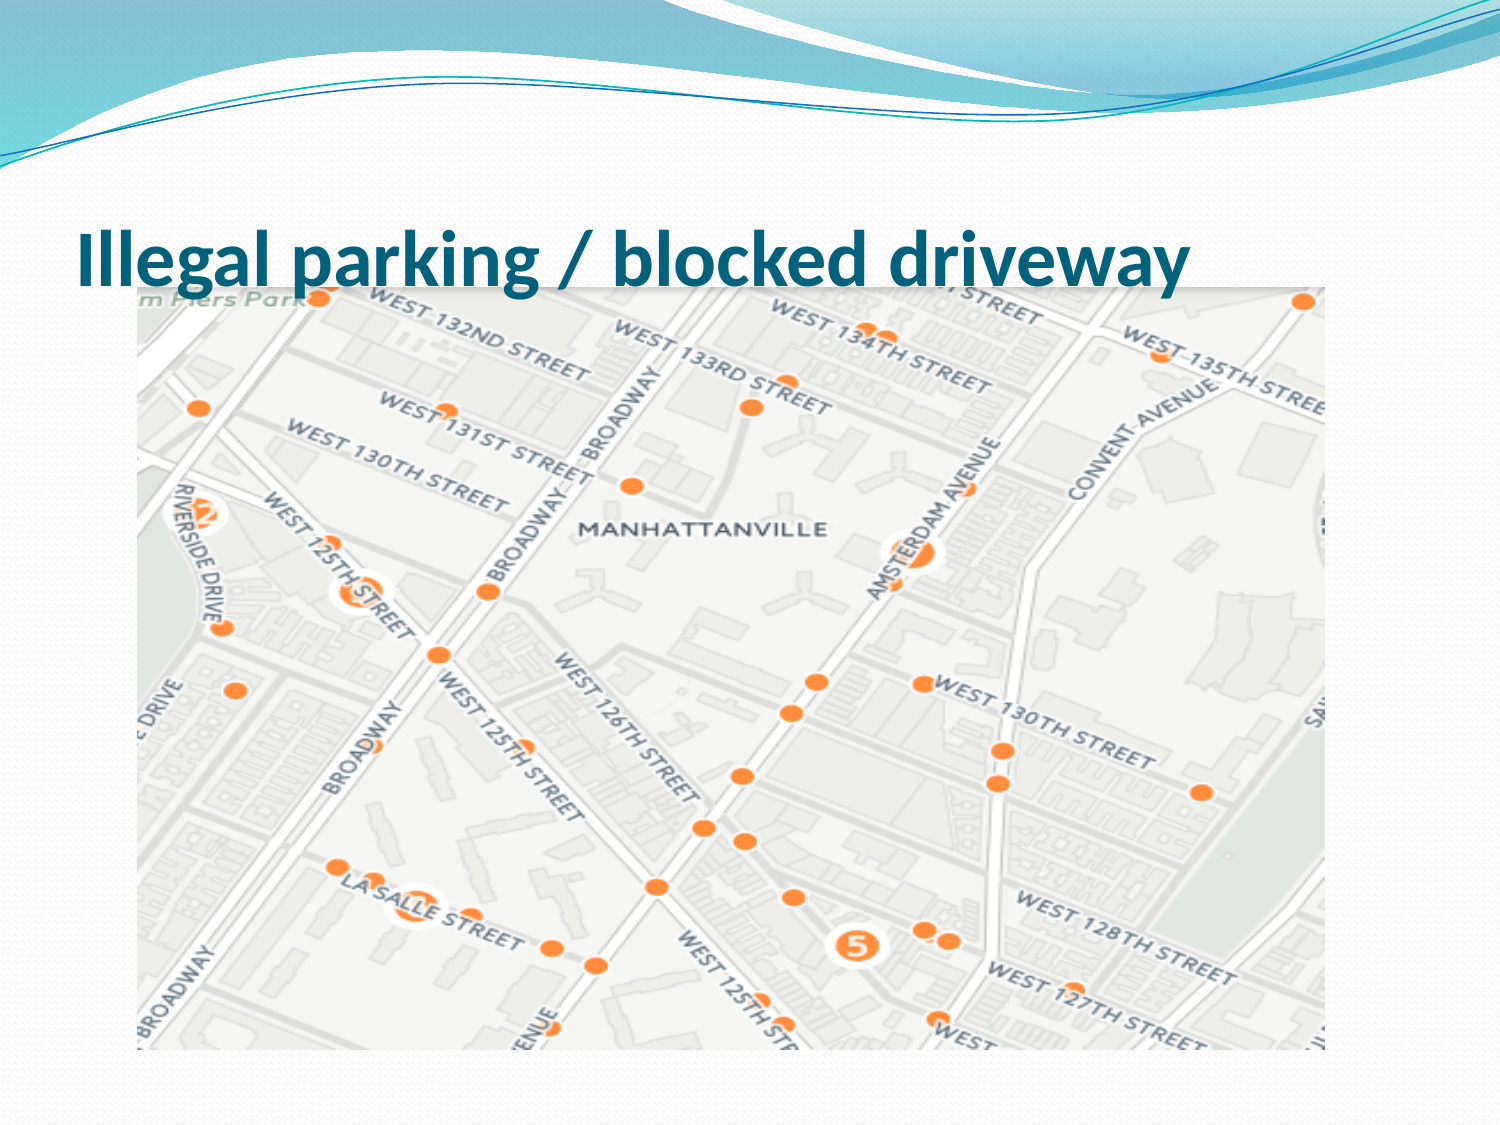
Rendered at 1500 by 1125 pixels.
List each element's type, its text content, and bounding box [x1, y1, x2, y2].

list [137, 287, 1326, 1051]
title Illegal parking / blocked driveway [75, 115, 1425, 303]
